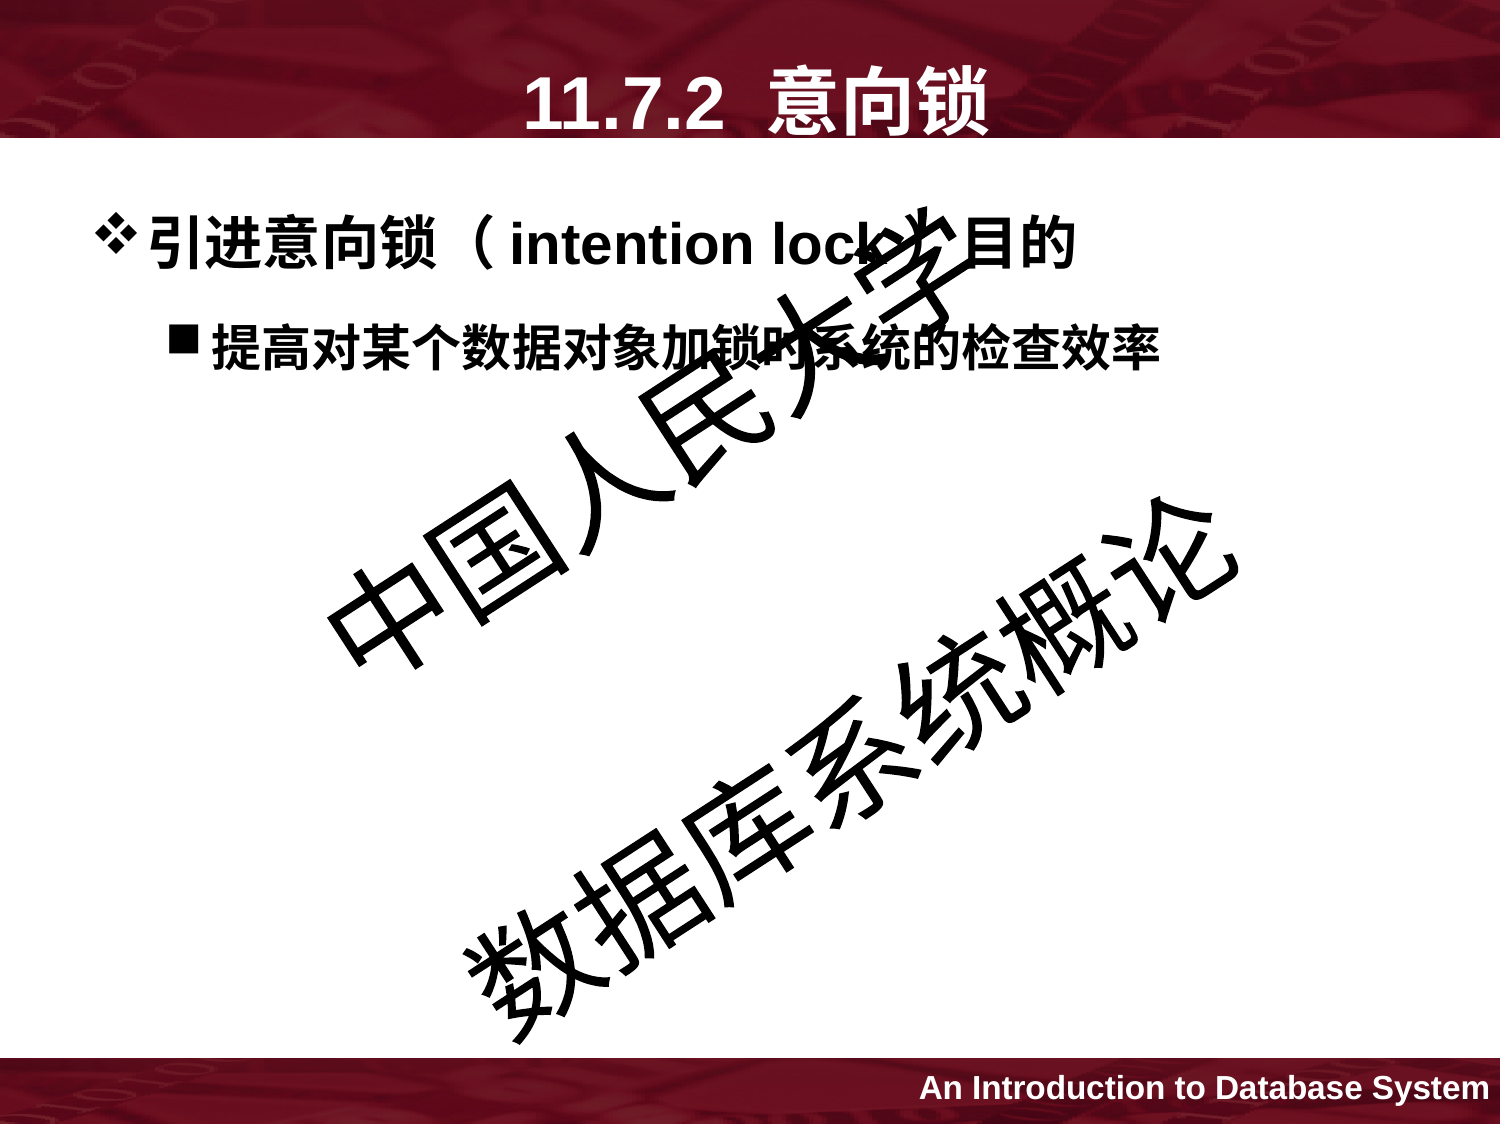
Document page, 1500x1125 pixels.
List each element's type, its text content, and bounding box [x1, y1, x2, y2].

list 引进意向锁（intention lock）目的 提高对某个数据对象加锁时系统的检查效率 [74, 184, 1426, 1038]
picture [0, 1058, 1500, 1124]
picture [0, 0, 1500, 138]
title 11.7.2 意向锁 [149, 53, 1363, 147]
